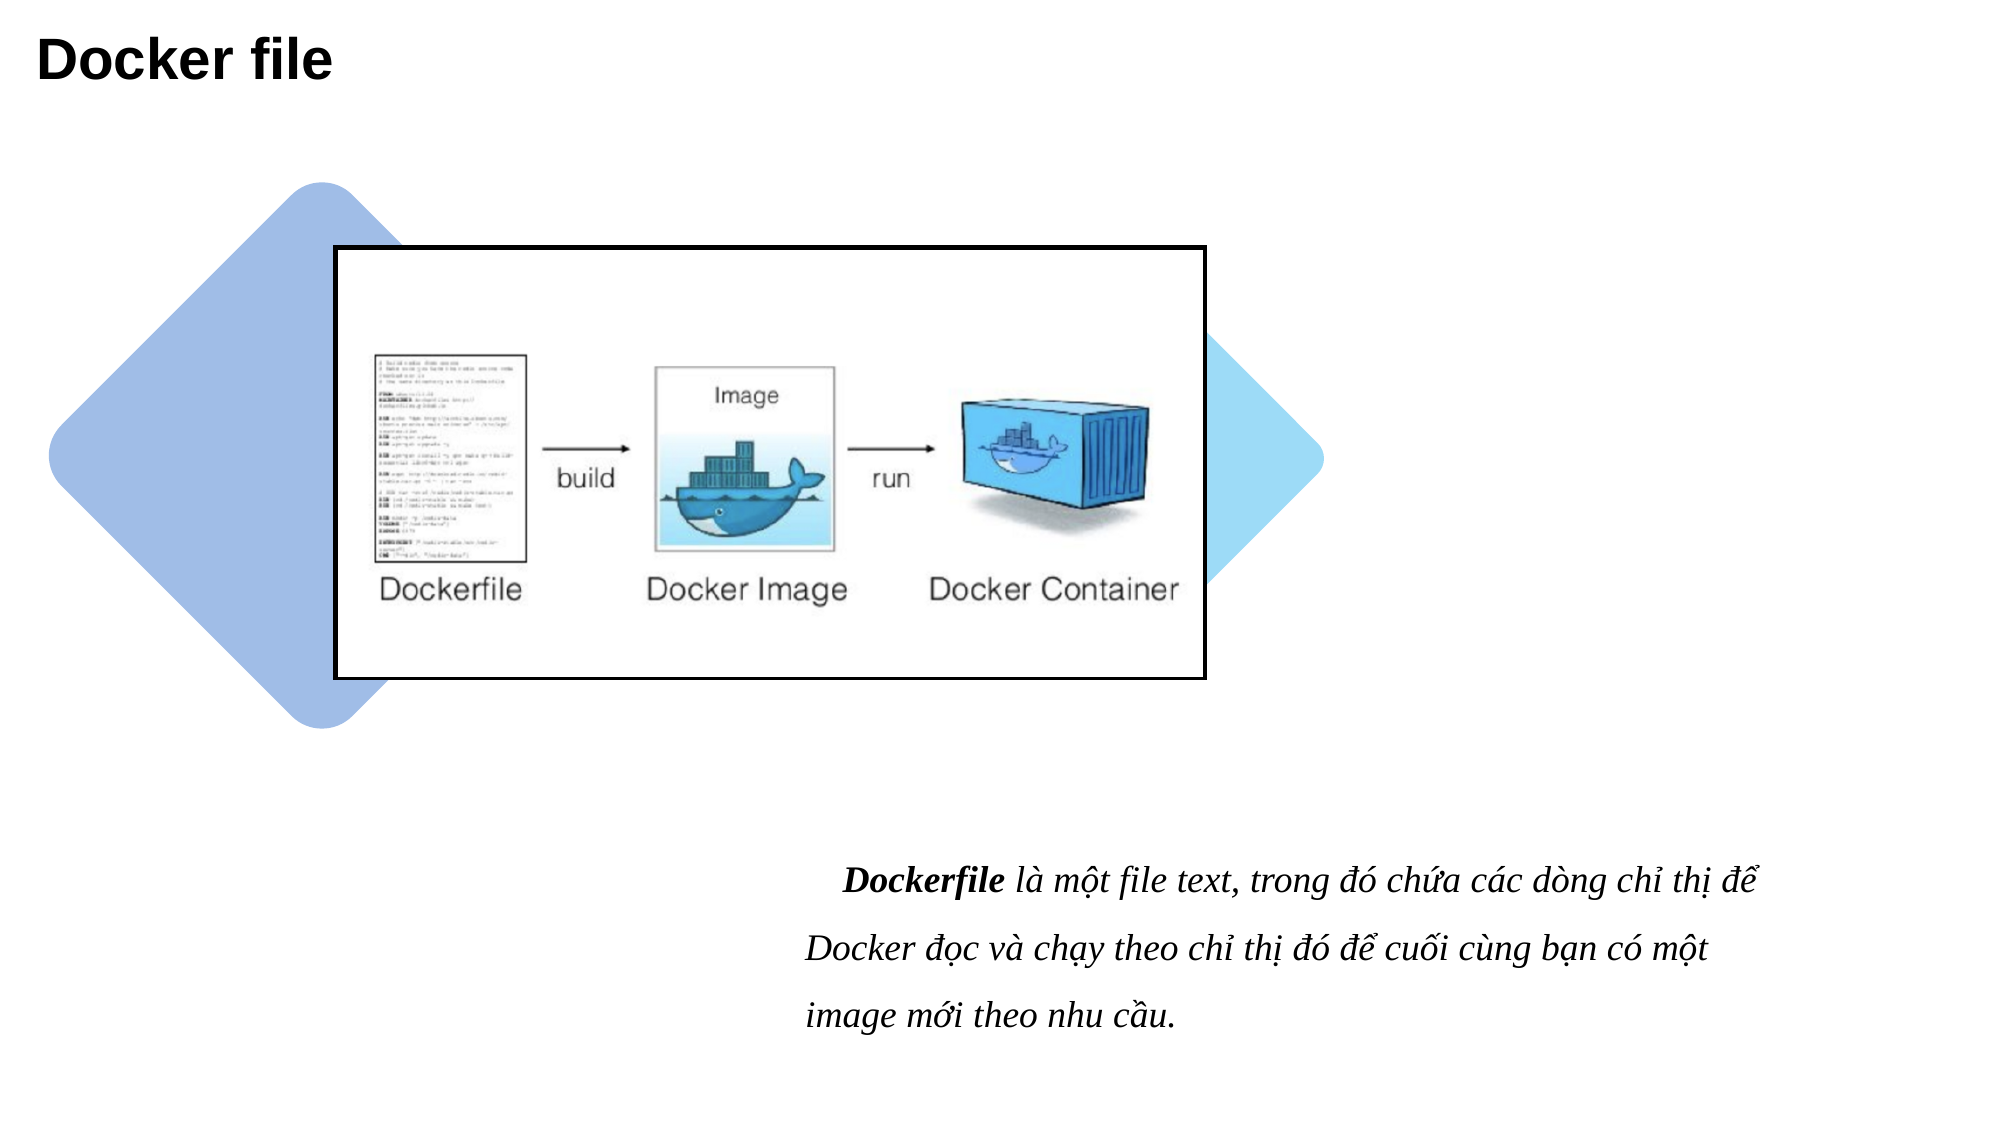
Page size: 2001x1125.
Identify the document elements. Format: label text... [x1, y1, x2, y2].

text_box Dockerfile là một file text, trong đó chứa các dòng chỉ thị để Docker đọc và chạy theo chỉ thị đó để cuối cùng bạn có một image mới theo nhu cầu. [790, 825, 1791, 1043]
picture [333, 245, 1207, 680]
text_box Docker file [21, 13, 645, 99]
